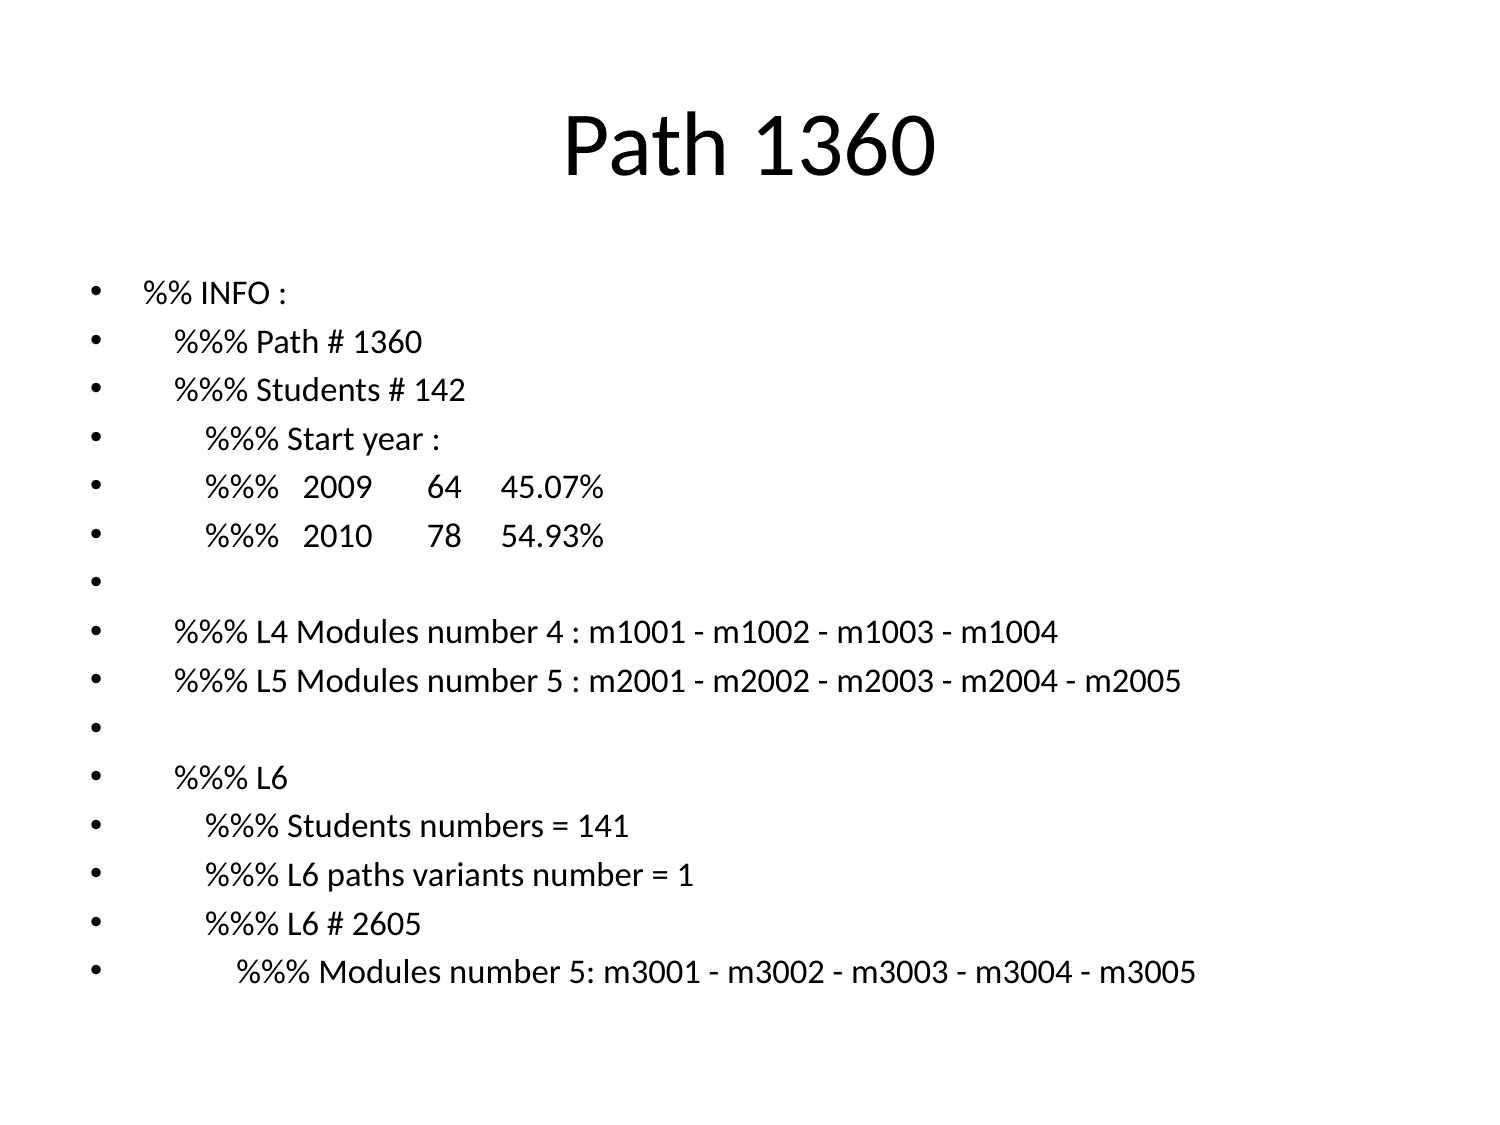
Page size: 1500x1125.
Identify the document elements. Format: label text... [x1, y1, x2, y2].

list %% INFO : %%% Path # 1360 %%% Students # 142 %%% Start year : %%% 2009 64 45.07% %%% 2010 78 54.93% %%% L4 Modules number 4 : m1001 - m1002 - m1003 - m1004 %%% L5 Modules number 5 : m2001 - m2002 - m2003 - m2004 - m2005 %%% L6 %%% Students numbers = 141 %%% L6 paths variants number = 1 %%% L6 # 2605 %%% Modules number 5: m3001 - m3002 - m3003 - m3004 - m3005 [75, 262, 1425, 1005]
title Path 1360 [75, 45, 1425, 233]
